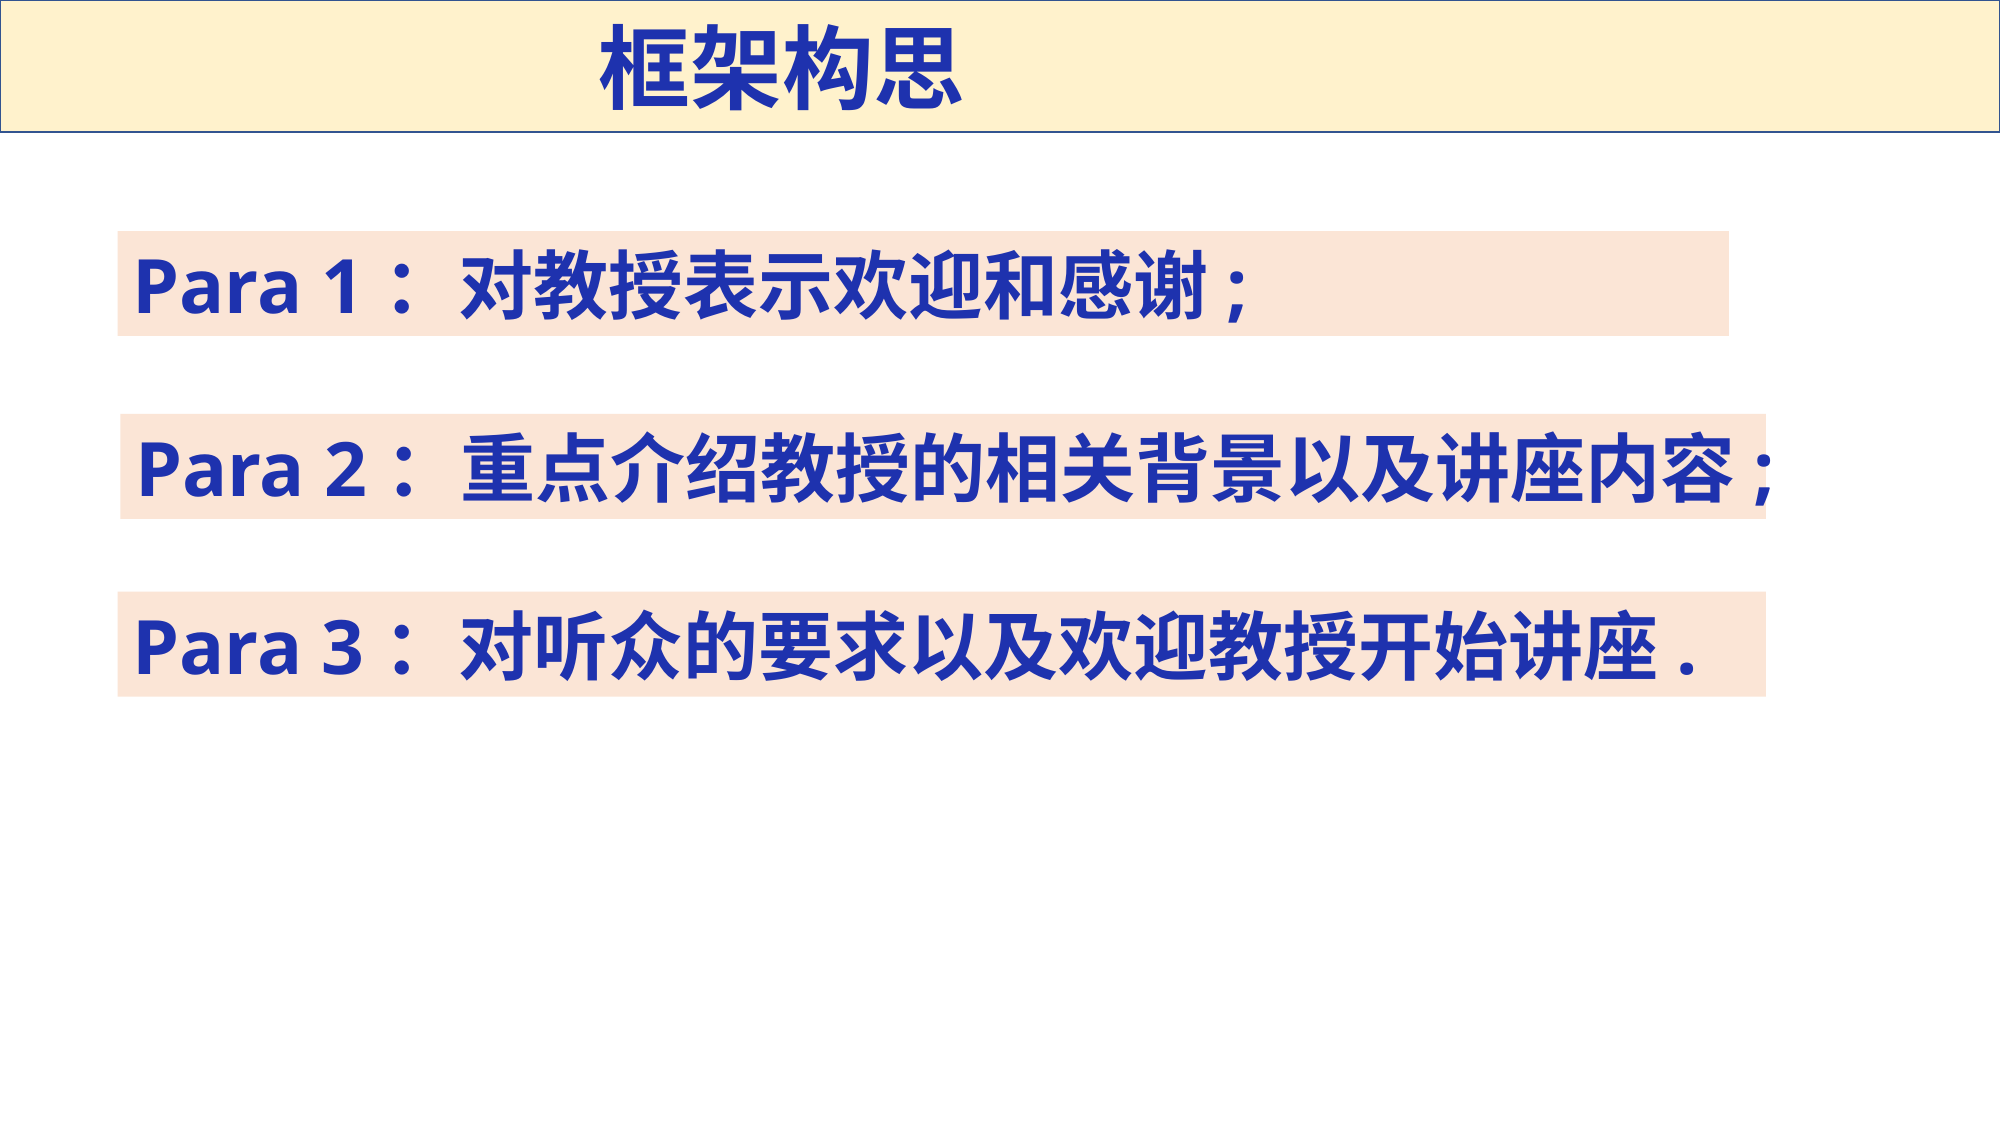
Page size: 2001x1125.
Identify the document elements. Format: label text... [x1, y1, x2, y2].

text_box Para 1：对教授表示欢迎和感谢; [117, 230, 1730, 337]
text_box Para 3：对听众的要求以及欢迎教授开始讲座. [117, 591, 1767, 698]
text_box Para 2：重点介绍教授的相关背景以及讲座内容; [119, 413, 1767, 520]
title 框架构思 [0, 0, 2000, 133]
